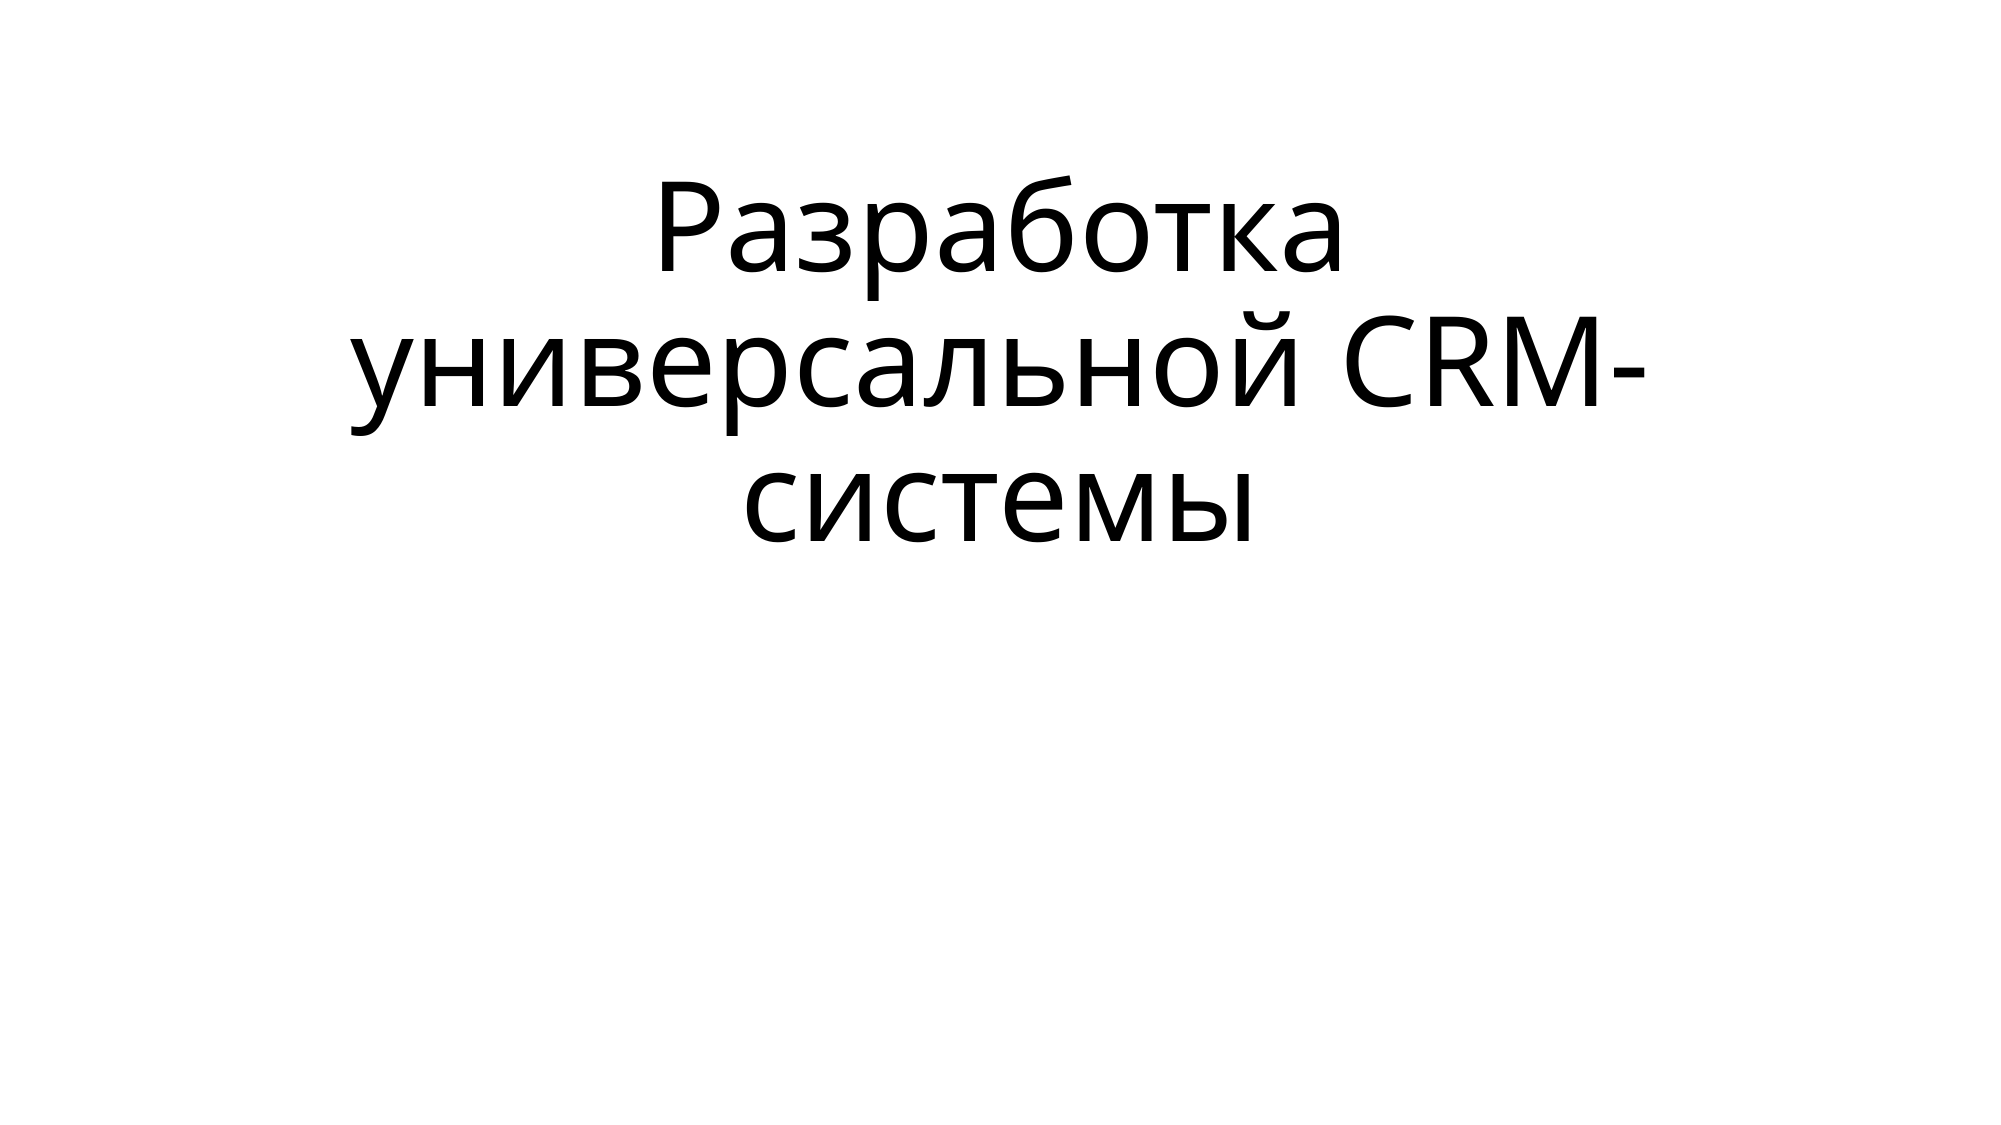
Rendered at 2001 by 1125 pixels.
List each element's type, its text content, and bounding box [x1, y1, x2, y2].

title Разработка универсальной CRM-системы [249, 184, 1750, 576]
